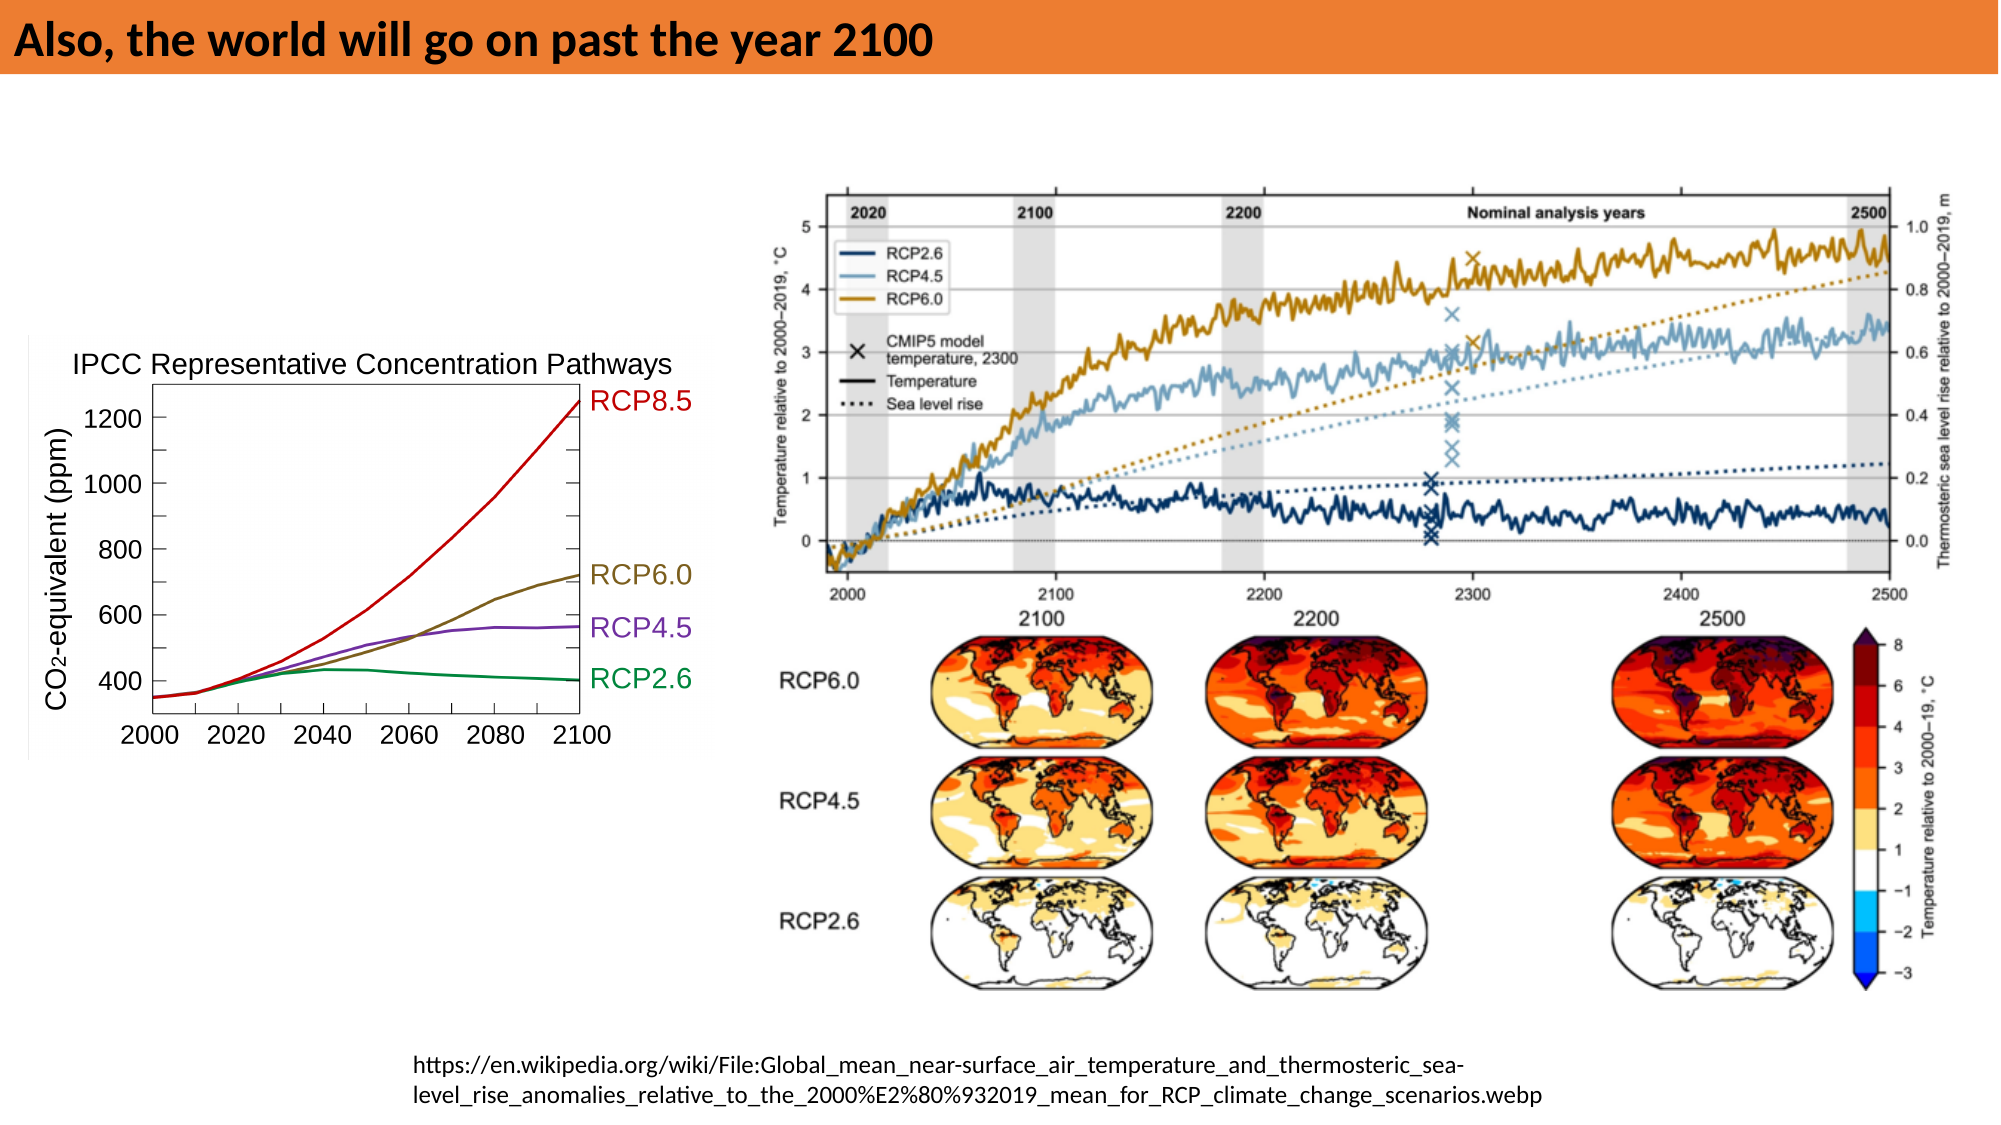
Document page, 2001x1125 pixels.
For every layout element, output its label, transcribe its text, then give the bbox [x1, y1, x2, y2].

text_box Also, the world will go on past the year 2100 [0, 0, 1999, 75]
picture [28, 335, 715, 760]
picture [766, 184, 1953, 991]
text_box https://en.wikipedia.org/wiki/File:Global_mean_near-surface_air_temperature_and_thermosteric_sea-level_rise_anomalies_relative_to_the_2000%E2%80%932019_mean_for_RCP_climate_change_scenarios.webp [398, 1040, 2000, 1116]
